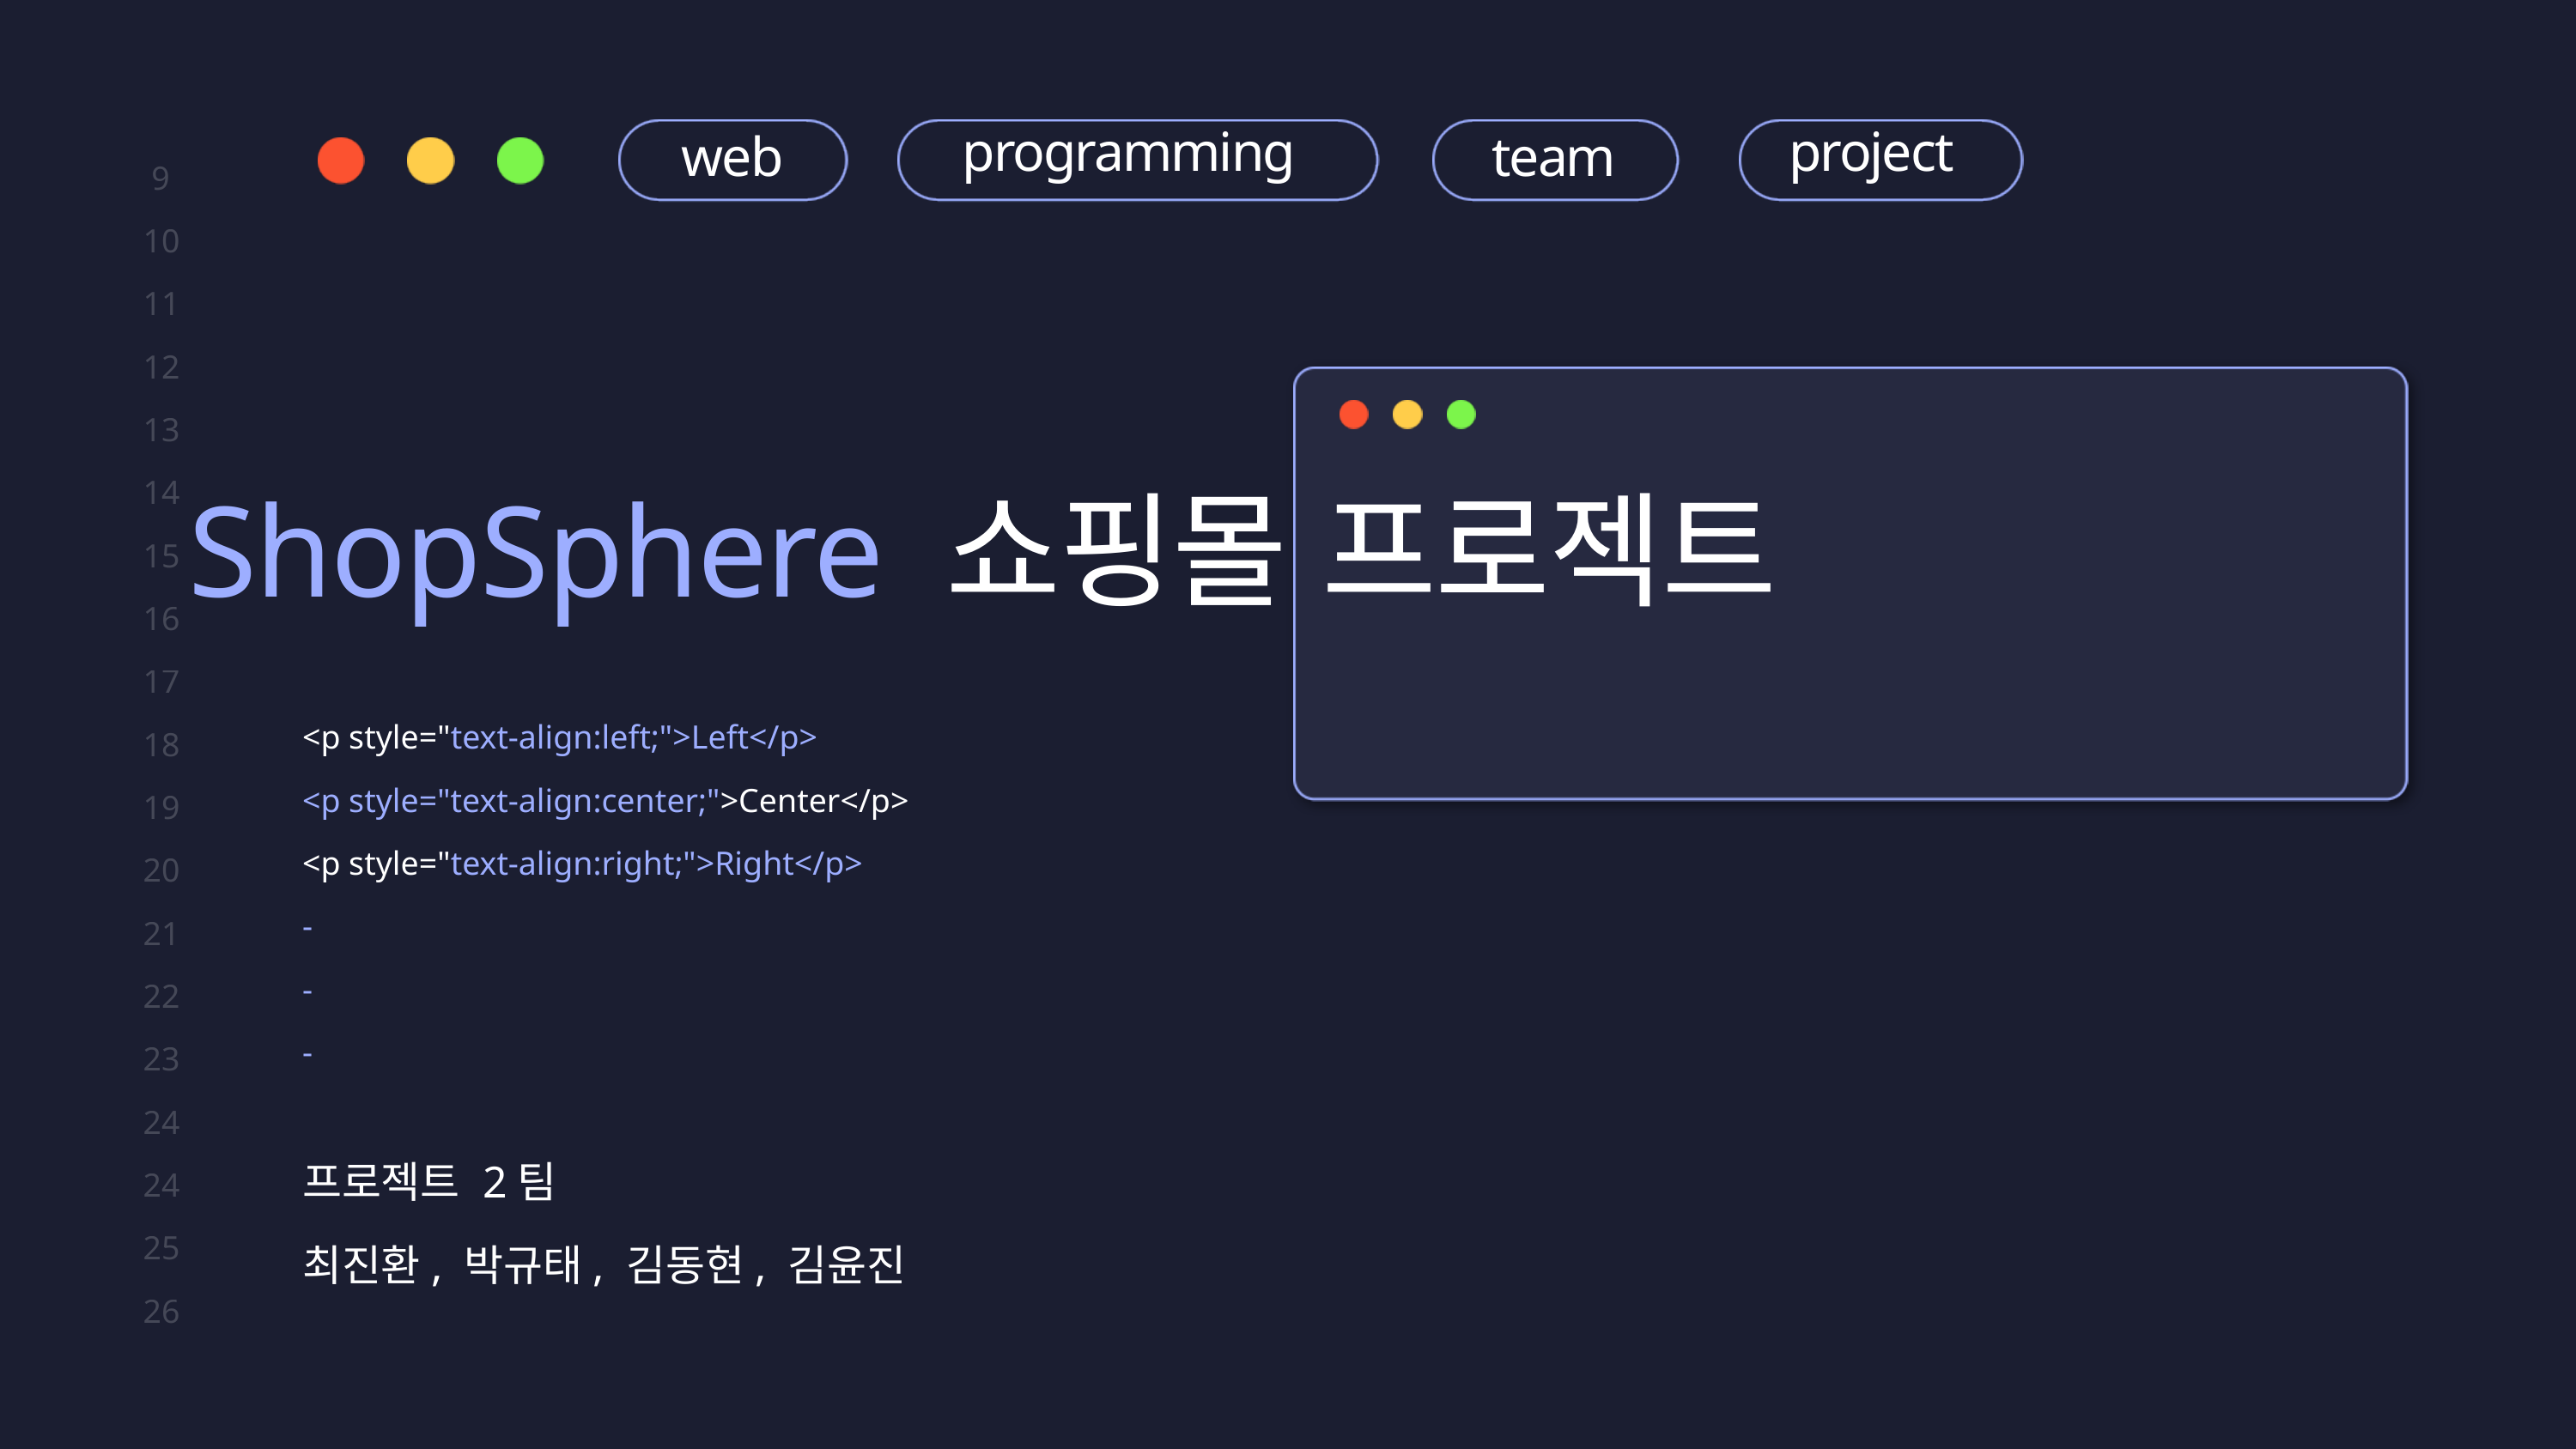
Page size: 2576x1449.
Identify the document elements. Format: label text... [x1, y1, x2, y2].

text_box ShopSphere 쇼핑몰 프로젝트 [264, 464, 1288, 640]
picture [496, 137, 544, 185]
text_box <p style="text-align:left;">Left</p> <p style="text-align:center;">Center</p> <p style="text-align:right;">Right</p> - - - [302, 700, 1111, 1063]
picture [618, 119, 848, 203]
text_box programming [962, 114, 1349, 118]
picture [407, 137, 455, 185]
picture [1738, 119, 2024, 203]
picture [1292, 366, 2409, 802]
picture [318, 137, 366, 185]
picture [1432, 119, 1680, 203]
text_box project [1789, 114, 2002, 118]
text_box 9 10 11 12 13 14 15 16 17 18 19 20 21 22 23 24 24 25 26 [143, 137, 264, 1325]
picture [897, 119, 1380, 203]
text_box 프로젝트 2팀 최진환, 박규태, 김동현, 김윤진 [302, 1133, 926, 1279]
